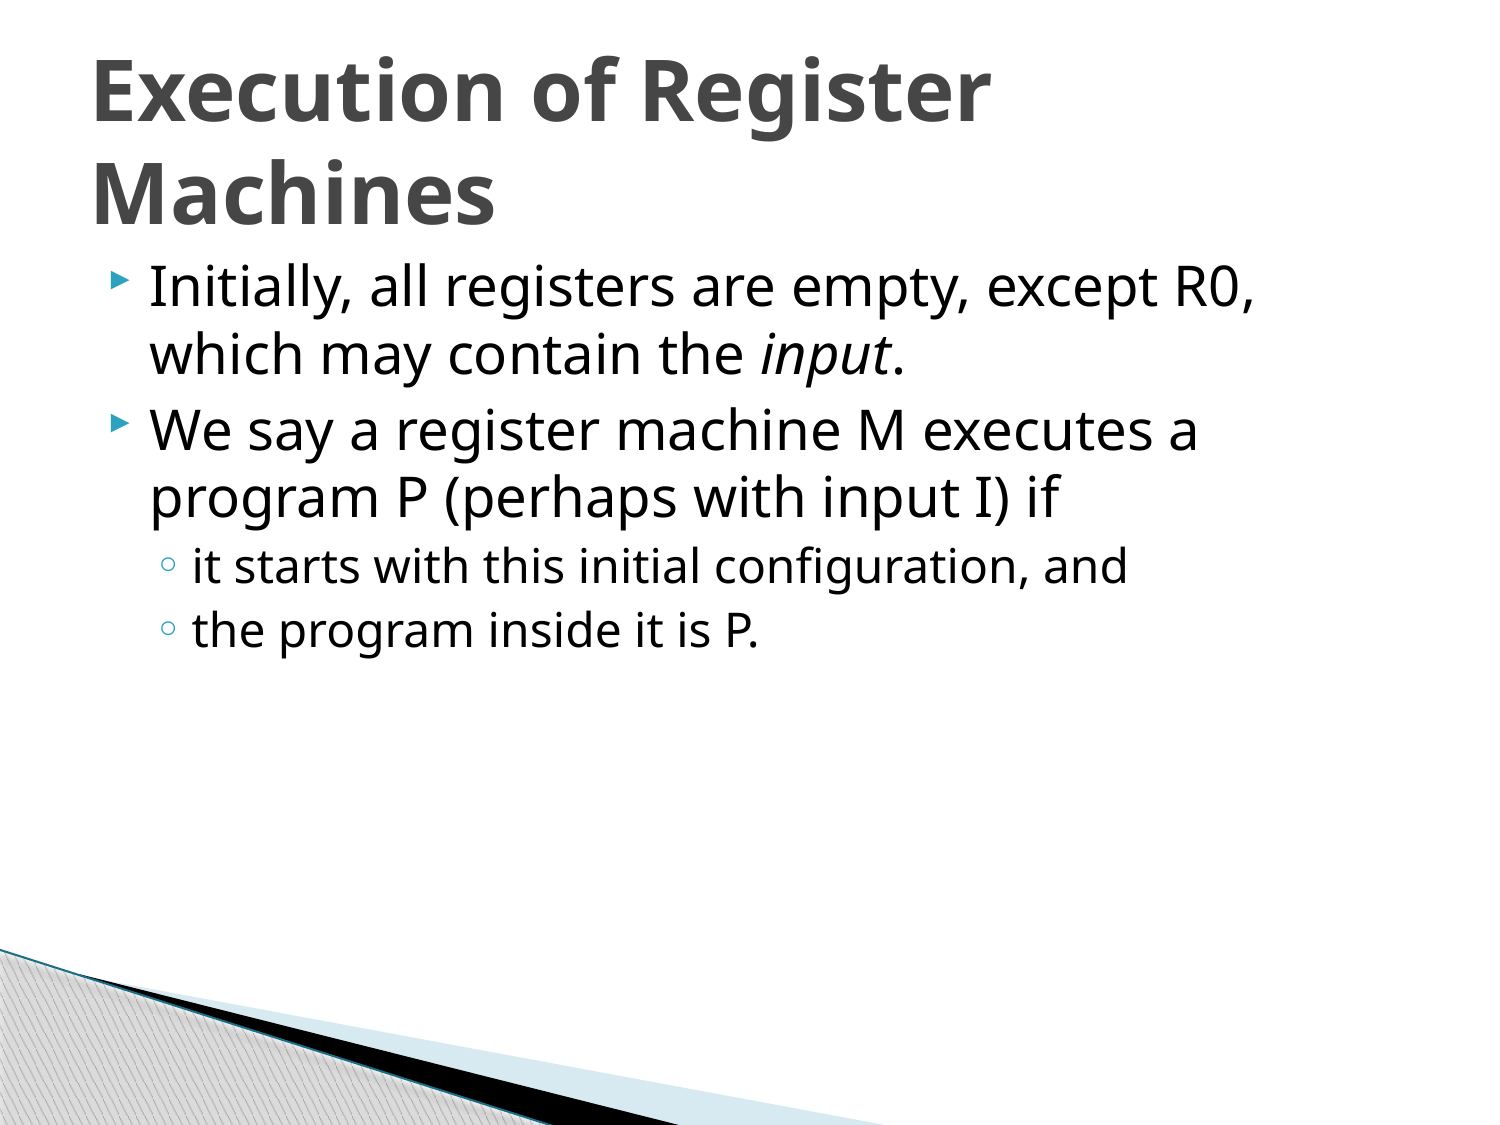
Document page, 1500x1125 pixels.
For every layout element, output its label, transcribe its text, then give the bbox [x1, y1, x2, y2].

title Execution of Register Machines [75, 45, 1425, 233]
list Initially, all registers are empty, except R0, which may contain the input. We say a register machine M executes a program P (perhaps with input I) if it starts with this initial configuration, and the program inside it is P. [75, 243, 1425, 986]
